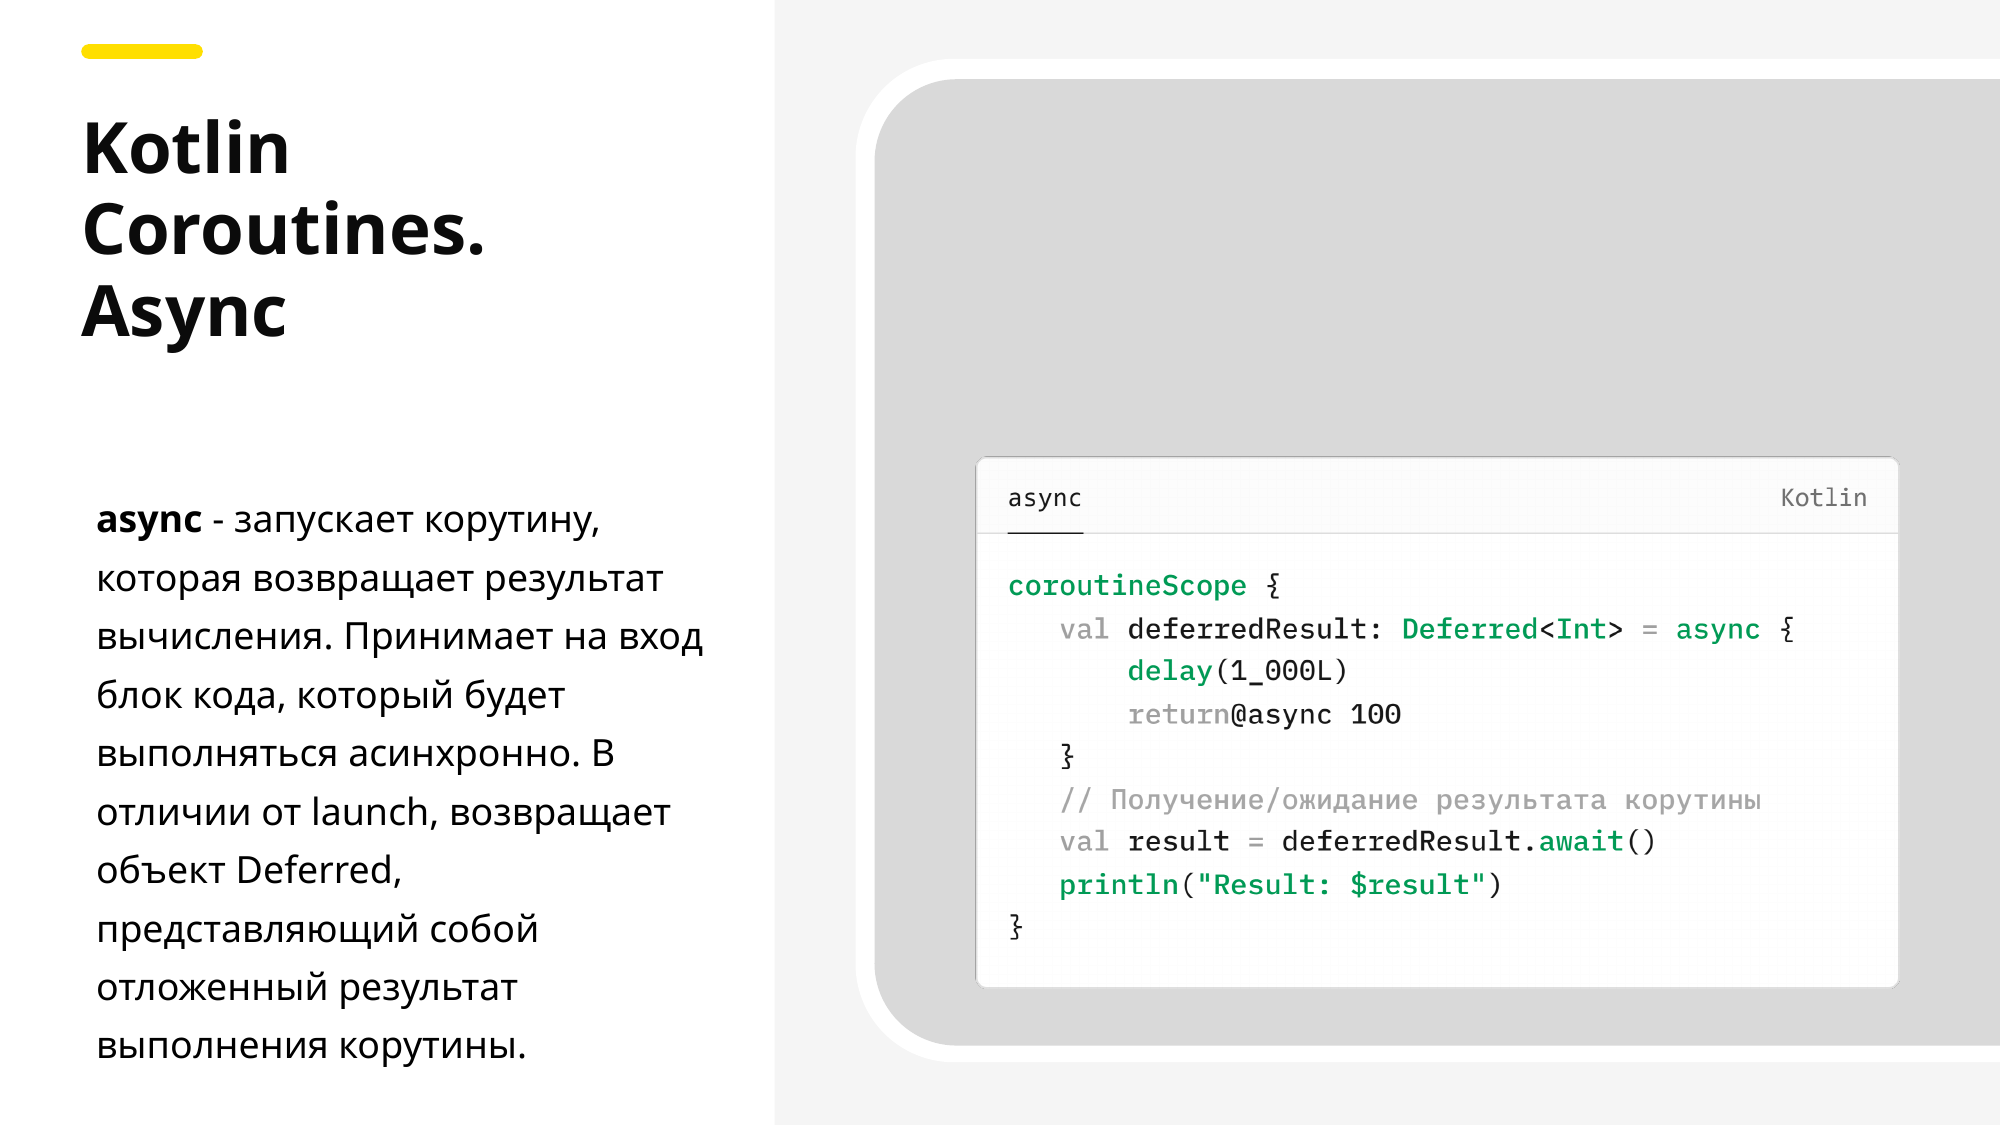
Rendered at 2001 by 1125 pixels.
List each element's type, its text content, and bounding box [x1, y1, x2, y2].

text_box [854, 58, 2000, 1063]
text_box Kotlin Coroutines. Async [81, 108, 642, 298]
picture [945, 426, 1930, 1019]
text_box [774, 0, 2000, 1125]
text_box [80, 43, 204, 60]
text_box [873, 78, 2000, 1047]
text_box async - запускает корутину, которая возвращает результат вычисления. Принимает на вход блок кода, который будет выполняться асинхронно. В отличии от launch, возвращает объект Deferred, представляющий собой отложенный результат выполнения корутины. [81, 474, 739, 972]
